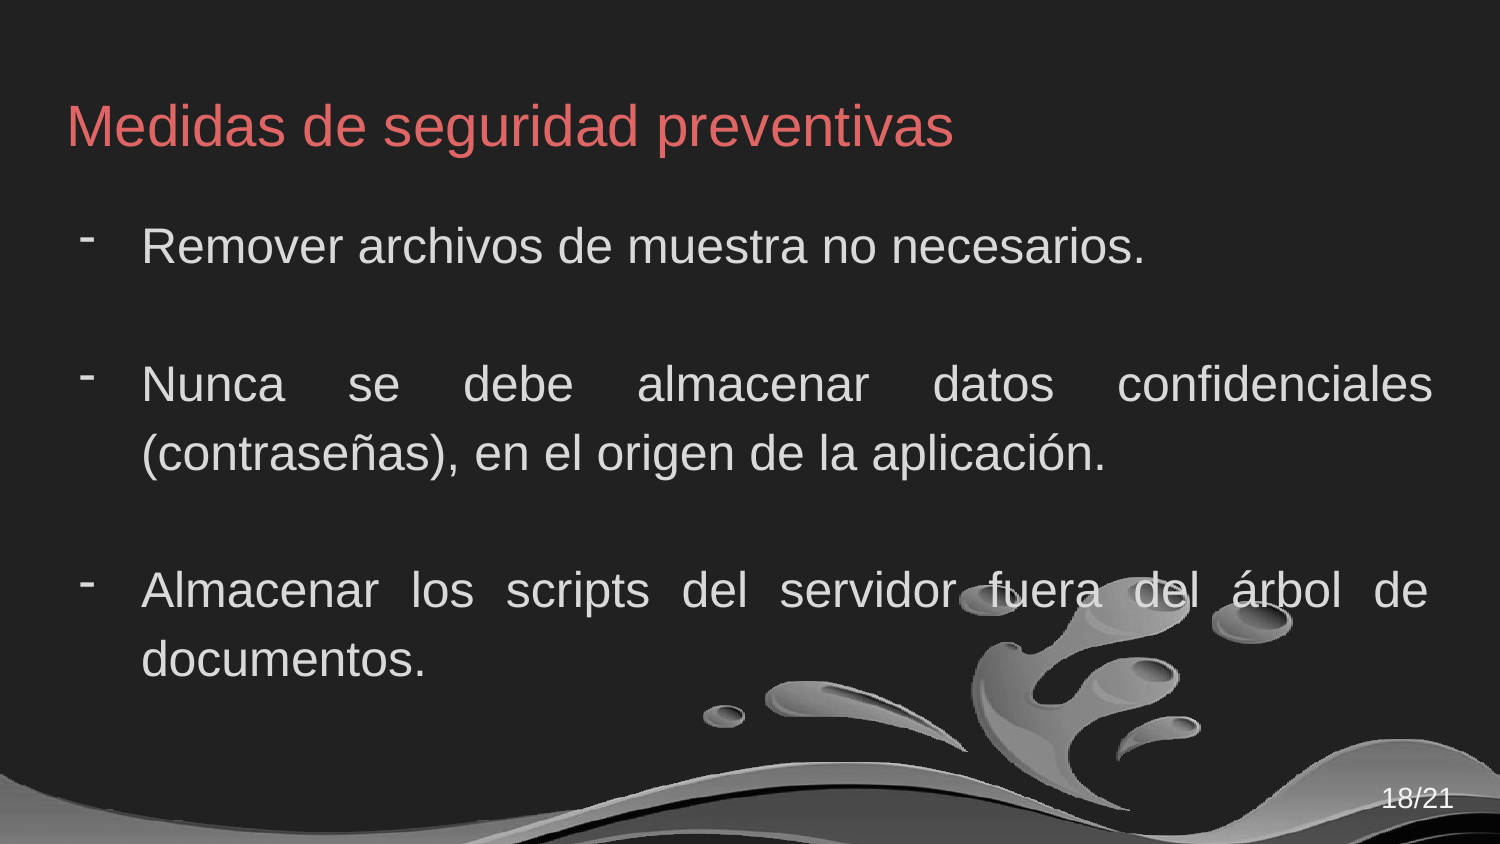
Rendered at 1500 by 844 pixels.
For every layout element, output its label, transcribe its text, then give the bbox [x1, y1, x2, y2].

list Remover archivos de muestra no necesarios. Nunca se debe almacenar datos confidenciales (contraseñas), en el origen de la aplicación. Almacenar los scripts del servidor fuera del árbol de documentos. [51, 189, 1449, 575]
picture [0, 577, 1500, 844]
title Medidas de seguridad preventivas [51, 72, 1449, 167]
